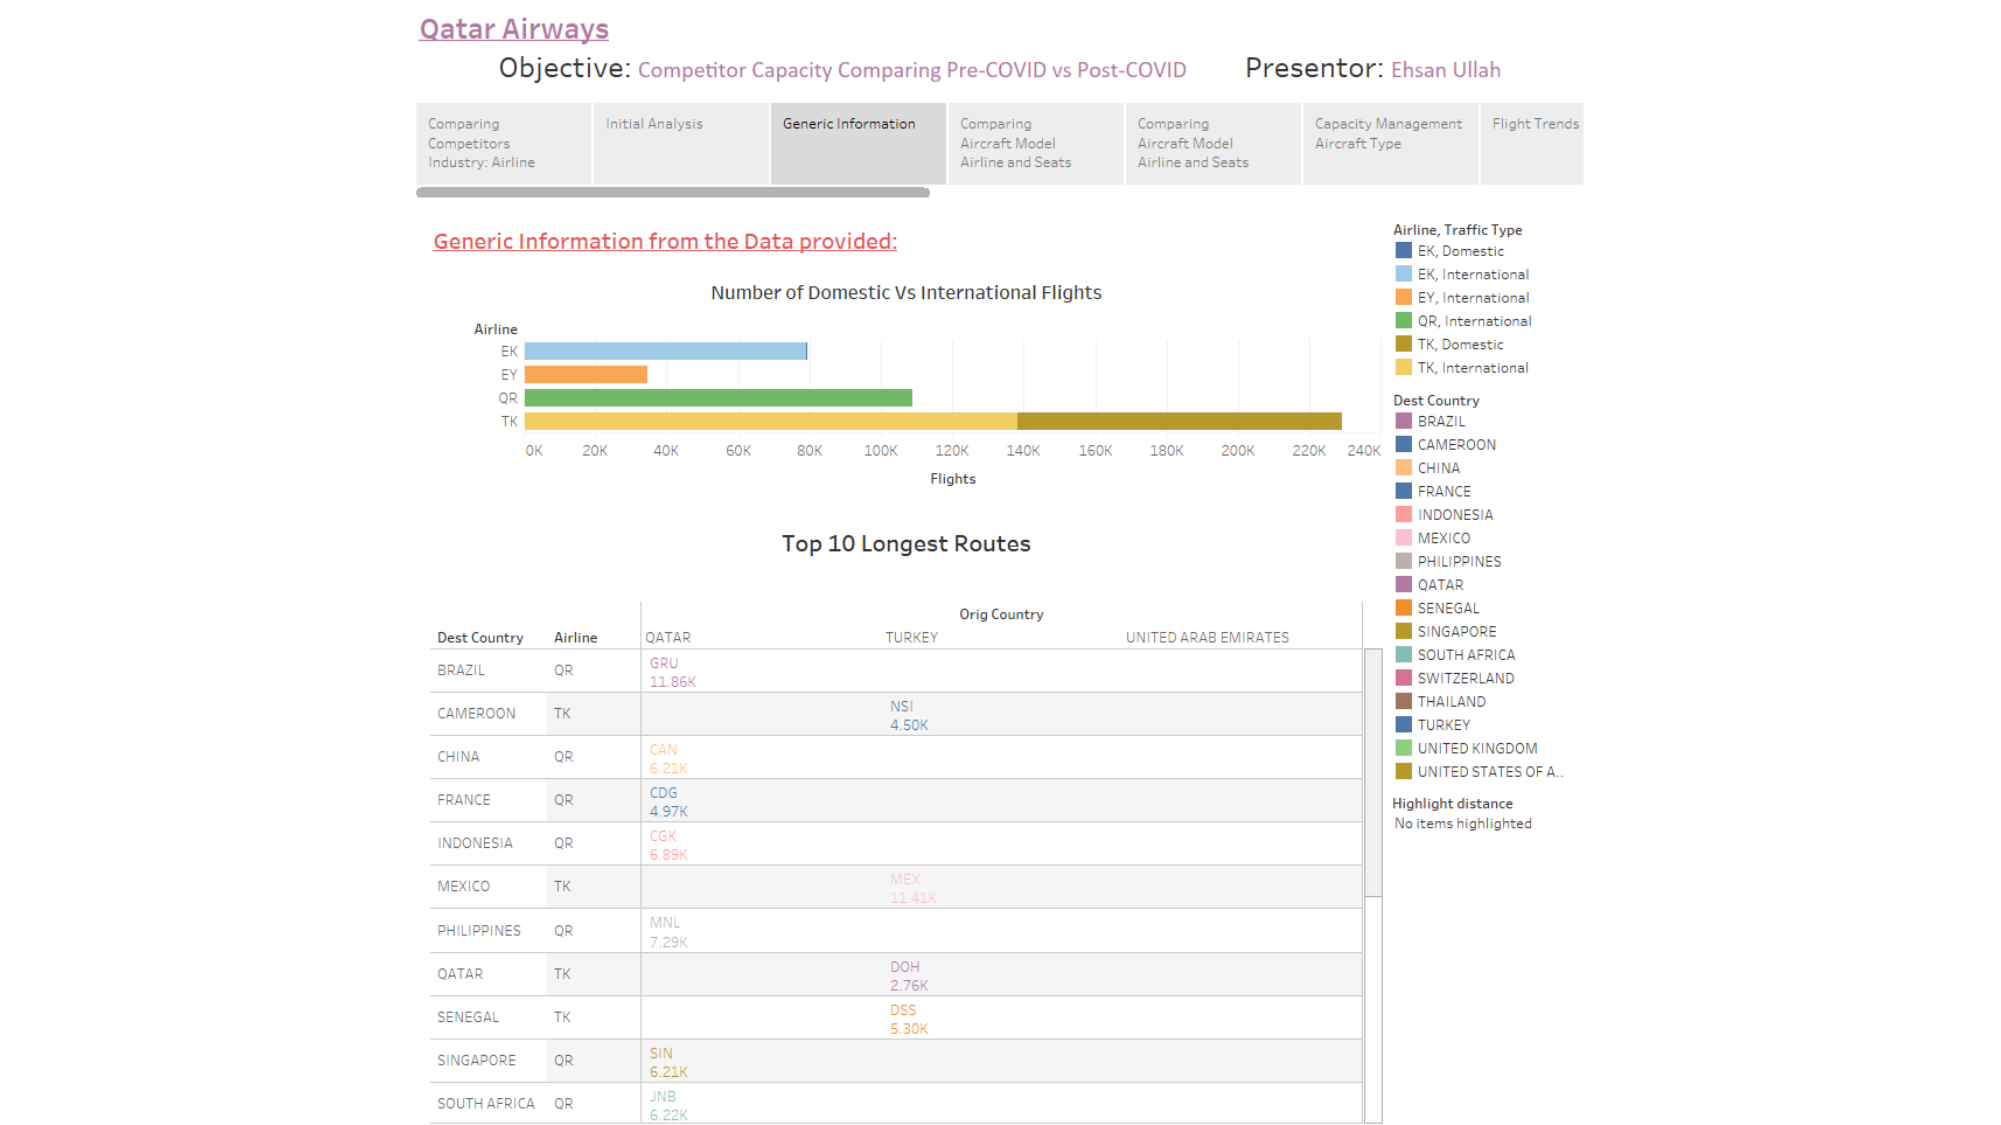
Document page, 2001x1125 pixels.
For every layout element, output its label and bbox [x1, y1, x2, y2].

picture [407, 0, 1593, 1125]
